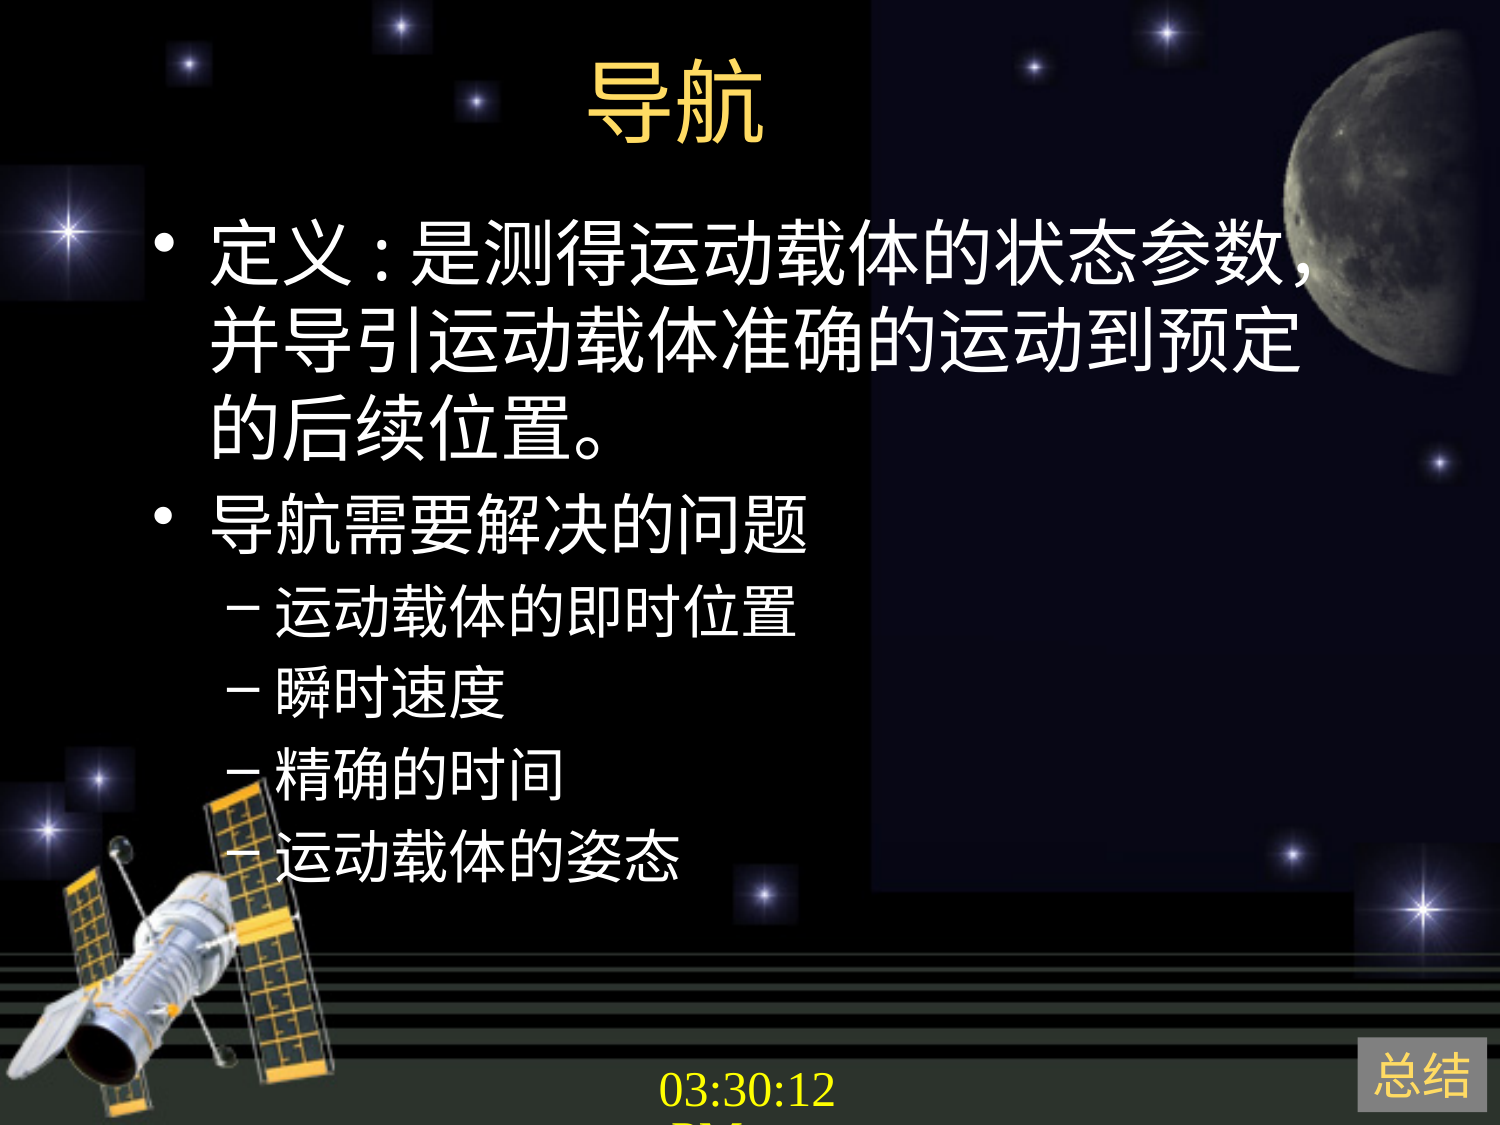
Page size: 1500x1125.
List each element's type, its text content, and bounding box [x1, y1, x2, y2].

text_box 总结 [1357, 1037, 1488, 1113]
list 定义:是测得运动载体的状态参数，并导引运动载体准确的运动到预定的后续位置。 导航需要解决的问题 运动载体的即时位置 瞬时速度 精确的时间 运动载体的姿态 [137, 200, 1350, 1000]
picture [0, 0, 1500, 1125]
title 导航 [37, 24, 1313, 175]
